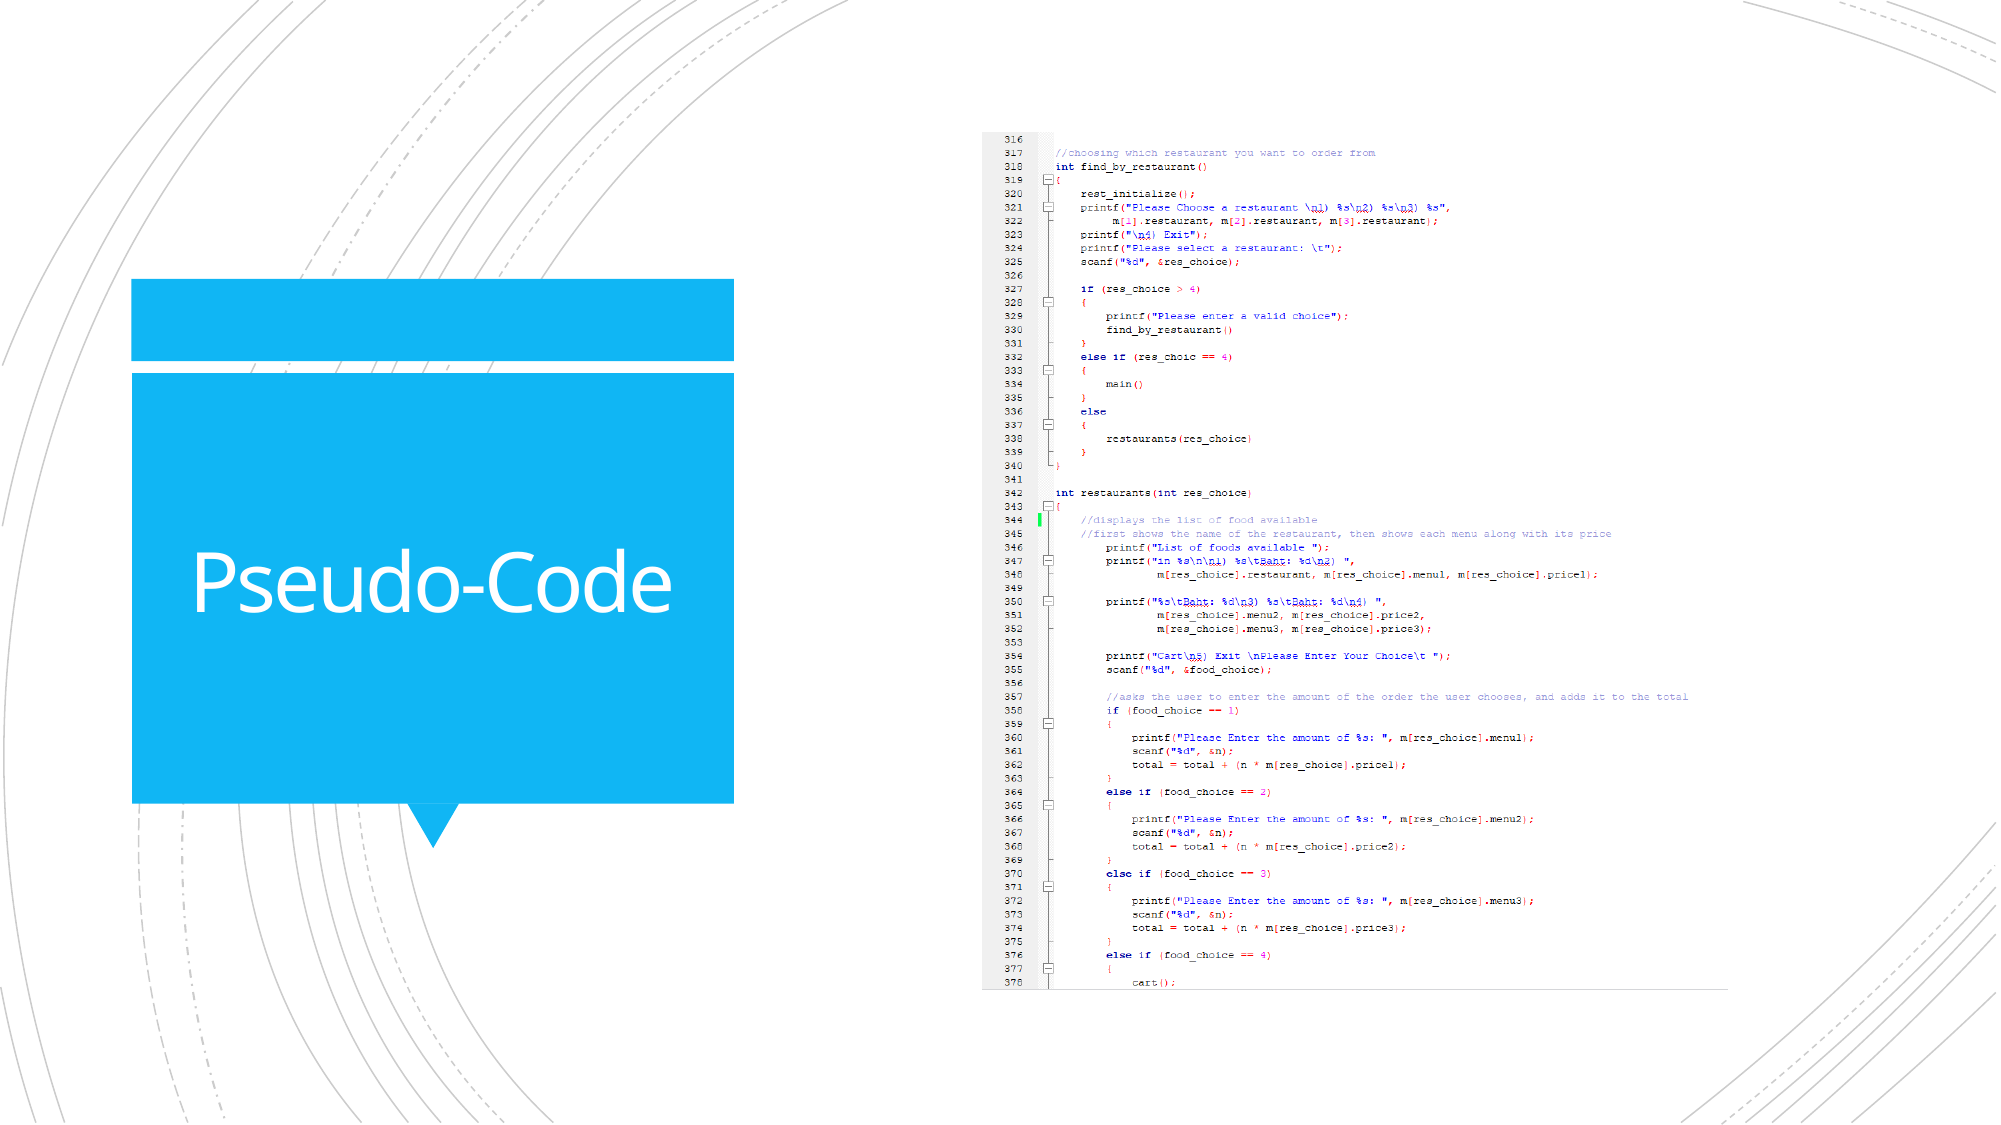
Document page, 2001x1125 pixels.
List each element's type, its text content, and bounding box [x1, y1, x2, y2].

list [981, 131, 1728, 993]
title Pseudo-Code [145, 385, 720, 789]
